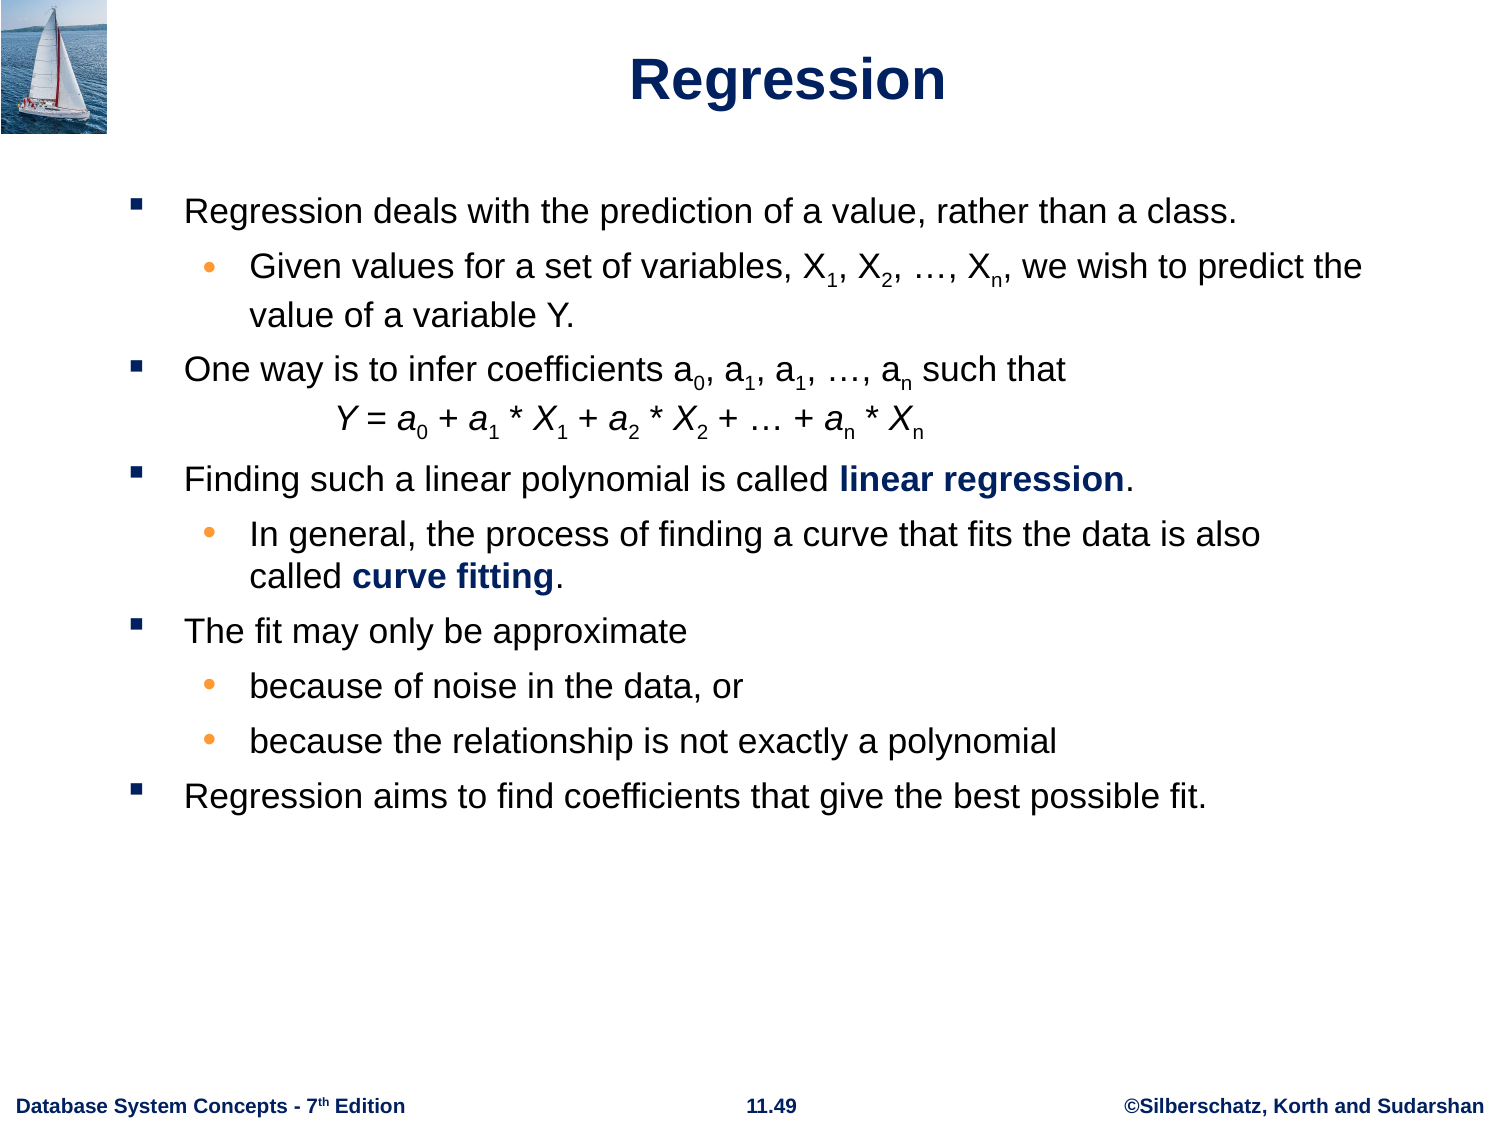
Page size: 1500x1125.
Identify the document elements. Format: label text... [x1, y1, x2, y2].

list Regression deals with the prediction of a value, rather than a class. Given values for a set of variables, X1, X2, …, Xn, we wish to predict the value of a variable Y. One way is to infer coefficients a0, a1, a1, …, an such that Y = a0 + a1 * X1 + a2 * X2 + … + an * Xn Finding such a linear polynomial is called linear regression. In general, the process of finding a curve that fits the data is also called curve fitting. The fit may only be approximate because of noise in the data, or because the relationship is not exactly a polynomial Regression aims to find coefficients that give the best possible fit. [112, 180, 1380, 1062]
picture [1, 0, 107, 134]
title Regression [125, 18, 1452, 120]
